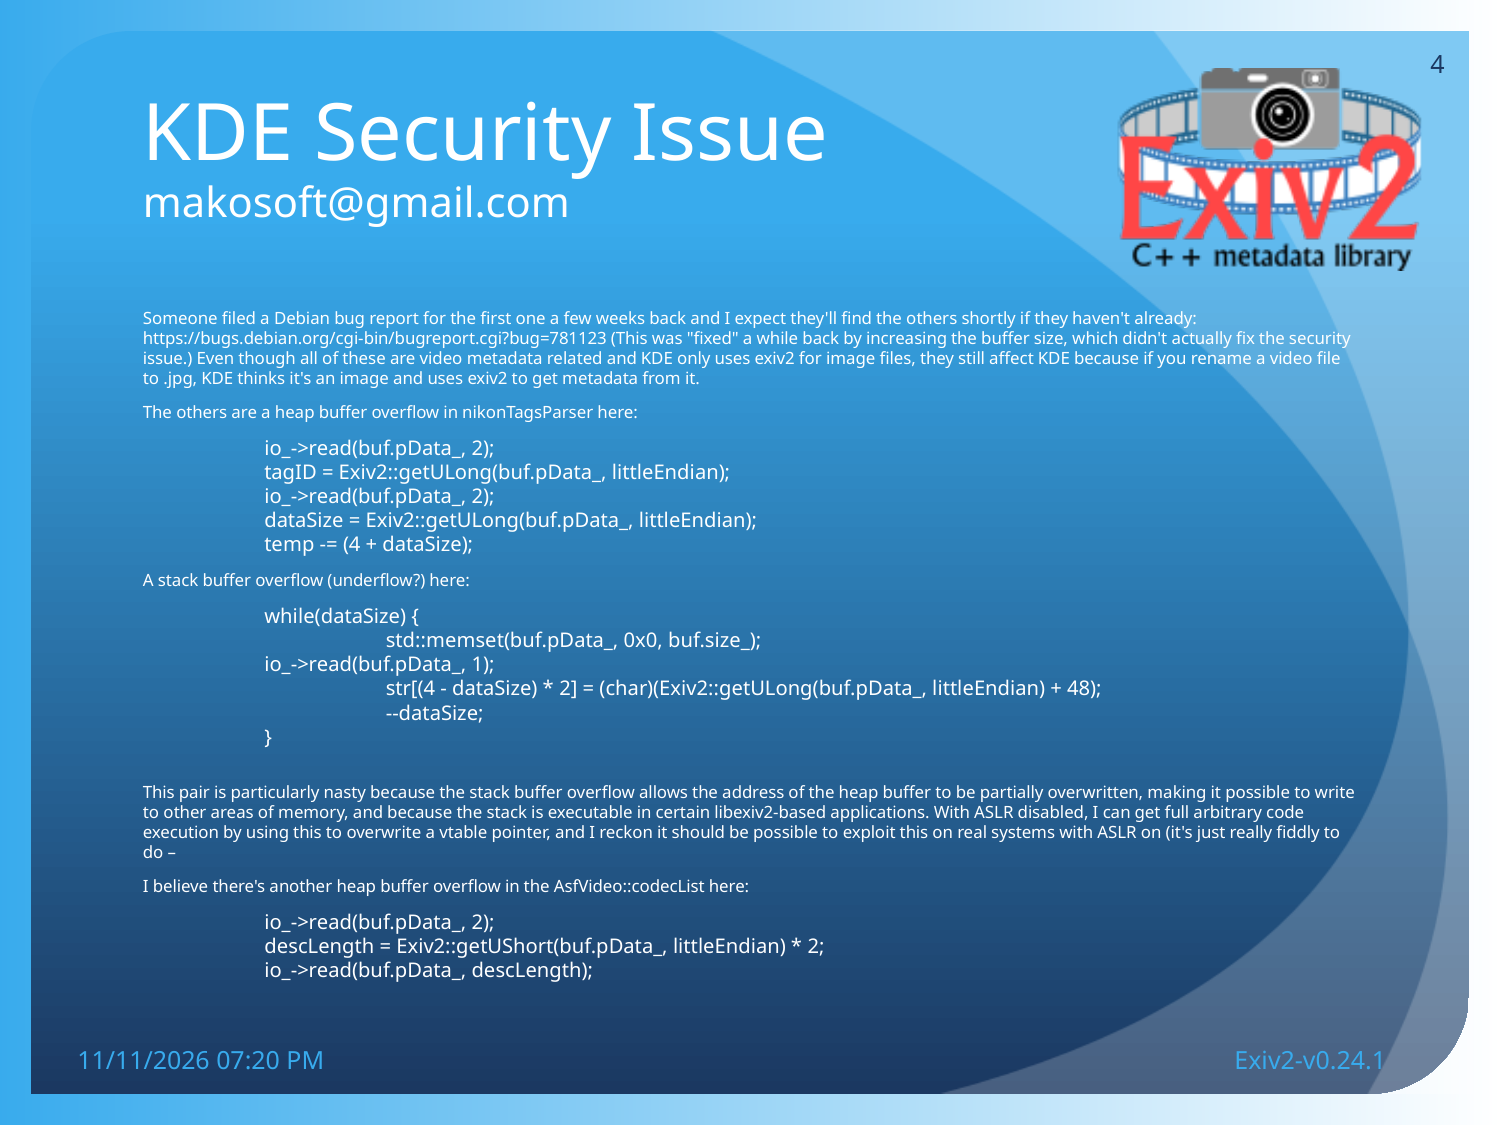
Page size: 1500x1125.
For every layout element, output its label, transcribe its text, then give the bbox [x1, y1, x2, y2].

slide_number 4 [1378, 36, 1460, 96]
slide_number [62, 1031, 373, 1092]
list Someone filed a Debian bug report for the first one a few weeks back and I expect they'll find the others shortly if they haven't already: https://bugs.debian.org/cgi-bin/bugreport.cgi?bug=781123 (This was "fixed" a while back by increasing the buffer size, which didn't actually fix the security issue.) Even though all of these are video metadata related and KDE only uses exiv2 for image files, they still affect KDE because if you rename a video file to .jpg, KDE thinks it's an image and uses exiv2 to get metadata from it. The others are a heap buffer overflow in nikonTagsParser here: io_->read(buf.pData_, 2); tagID = Exiv2::getULong(buf.pData_, littleEndian); io_->read(buf.pData_, 2); dataSize = Exiv2::getULong(buf.pData_, littleEndian); temp -= (4 + dataSize); A stack buffer overflow (underflow?) here: while(dataSize) { std::memset(buf.pData_, 0x0, buf.size_); io_->read(buf.pData_, 1); str[(4 - dataSize) * 2] = (char)(Exiv2::getULong(buf.pData_, littleEndian) + 48); --dataSize; } This pair is particularly nasty because the stack buffer overflow allows the address of the heap buffer to be partially overwritten, making it possible to write to other areas of memory, and because the stack is executable in certain libexiv2-based applications. With ASLR disabled, I can get full arbitrary code execution by using this to overwrite a vtable pointer, and I reckon it should be possible to exploit this on real systems with ASLR on (it's just really fiddly to do – I believe there's another heap buffer overflow in the AsfVideo::codecList here: io_->read(buf.pData_, 2); descLength = Exiv2::getUShort(buf.pData_, littleEndian) * 2; io_->read(buf.pData_, descLength); [127, 299, 1372, 991]
title KDE Security Issue makosoft@gmail.com [127, 62, 1372, 234]
footer Exiv2-v0.24.1 [542, 1031, 1402, 1092]
picture [24, 30, 1473, 1094]
